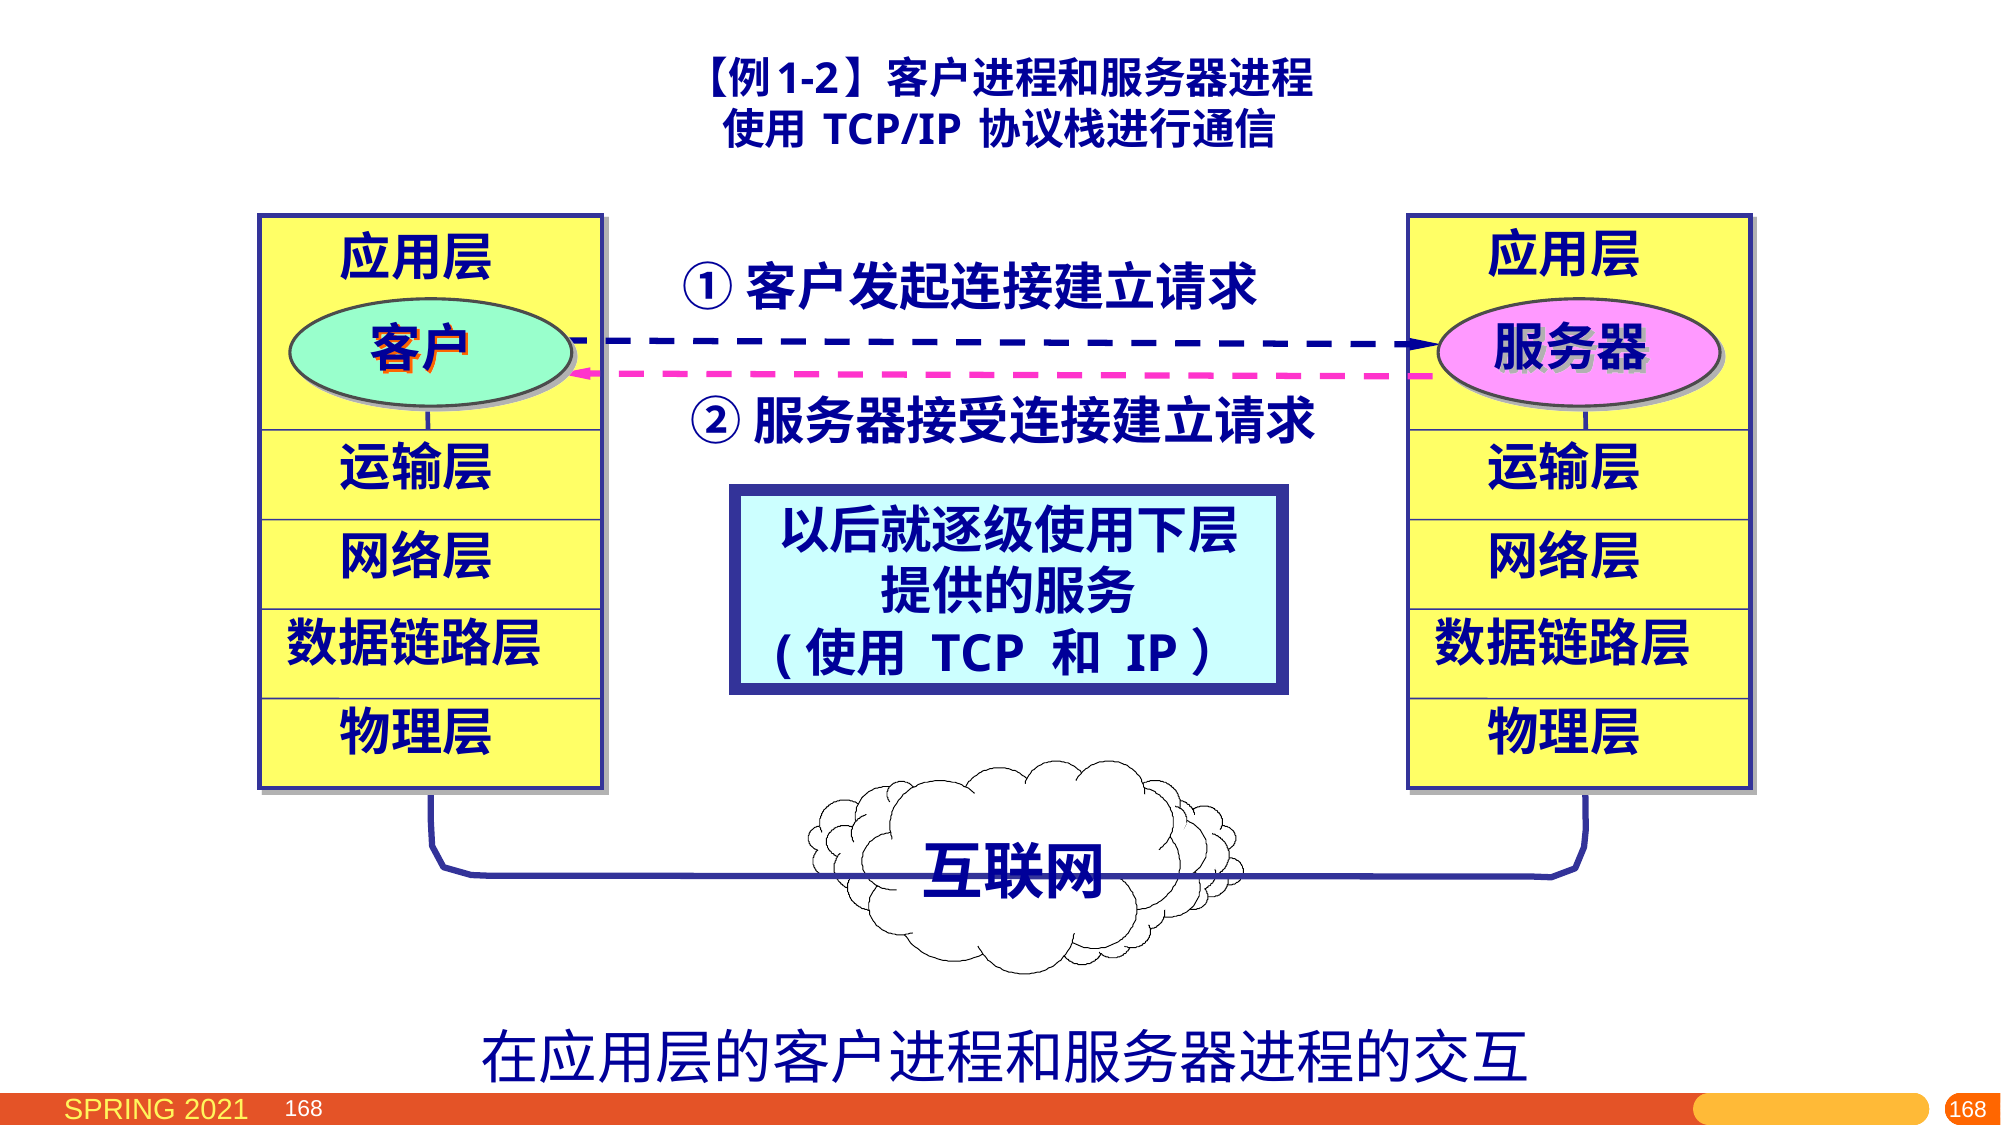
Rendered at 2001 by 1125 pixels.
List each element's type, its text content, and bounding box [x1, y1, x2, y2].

text_box 数据链路层 [1420, 610, 1707, 679]
text_box 运输层 [1472, 426, 1657, 503]
text_box [259, 699, 603, 788]
text_box [259, 610, 603, 698]
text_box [561, 246, 1442, 345]
text_box [1407, 699, 1751, 788]
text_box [289, 298, 572, 407]
text_box 数据链路层 [272, 602, 559, 609]
text_box 应用层 [325, 216, 509, 293]
text_box 物理层 [1472, 692, 1657, 769]
text_box [1407, 610, 1751, 698]
text_box 网络层 [1472, 516, 1657, 593]
text_box 在应用层的客户进程和服务器进程的交互 [259, 1013, 1751, 1098]
text_box [259, 520, 603, 609]
text_box [1407, 520, 1751, 609]
text_box [259, 430, 603, 519]
text_box 运输层 [325, 426, 509, 503]
text_box 应用层 [1472, 213, 1657, 290]
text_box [1437, 298, 1721, 407]
text_box 以后就逐级使用下层 提供的服务 (使用 TCP 和 IP） [735, 489, 1283, 689]
text_box [430, 787, 796, 876]
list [801, 755, 1249, 983]
text_box [1407, 215, 1751, 429]
text_box 网络层 [325, 516, 509, 593]
text_box [1407, 430, 1751, 519]
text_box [558, 373, 1433, 459]
text_box [259, 215, 603, 429]
text_box 数据链路层 [272, 610, 559, 679]
title 【例1-2】客户进程和服务器进程 使用 TCP/IP 协议栈进行通信 [86, 42, 1914, 161]
text_box 数据链路层 [1420, 602, 1707, 609]
text_box [1254, 787, 1586, 878]
text_box 物理层 [325, 692, 509, 769]
